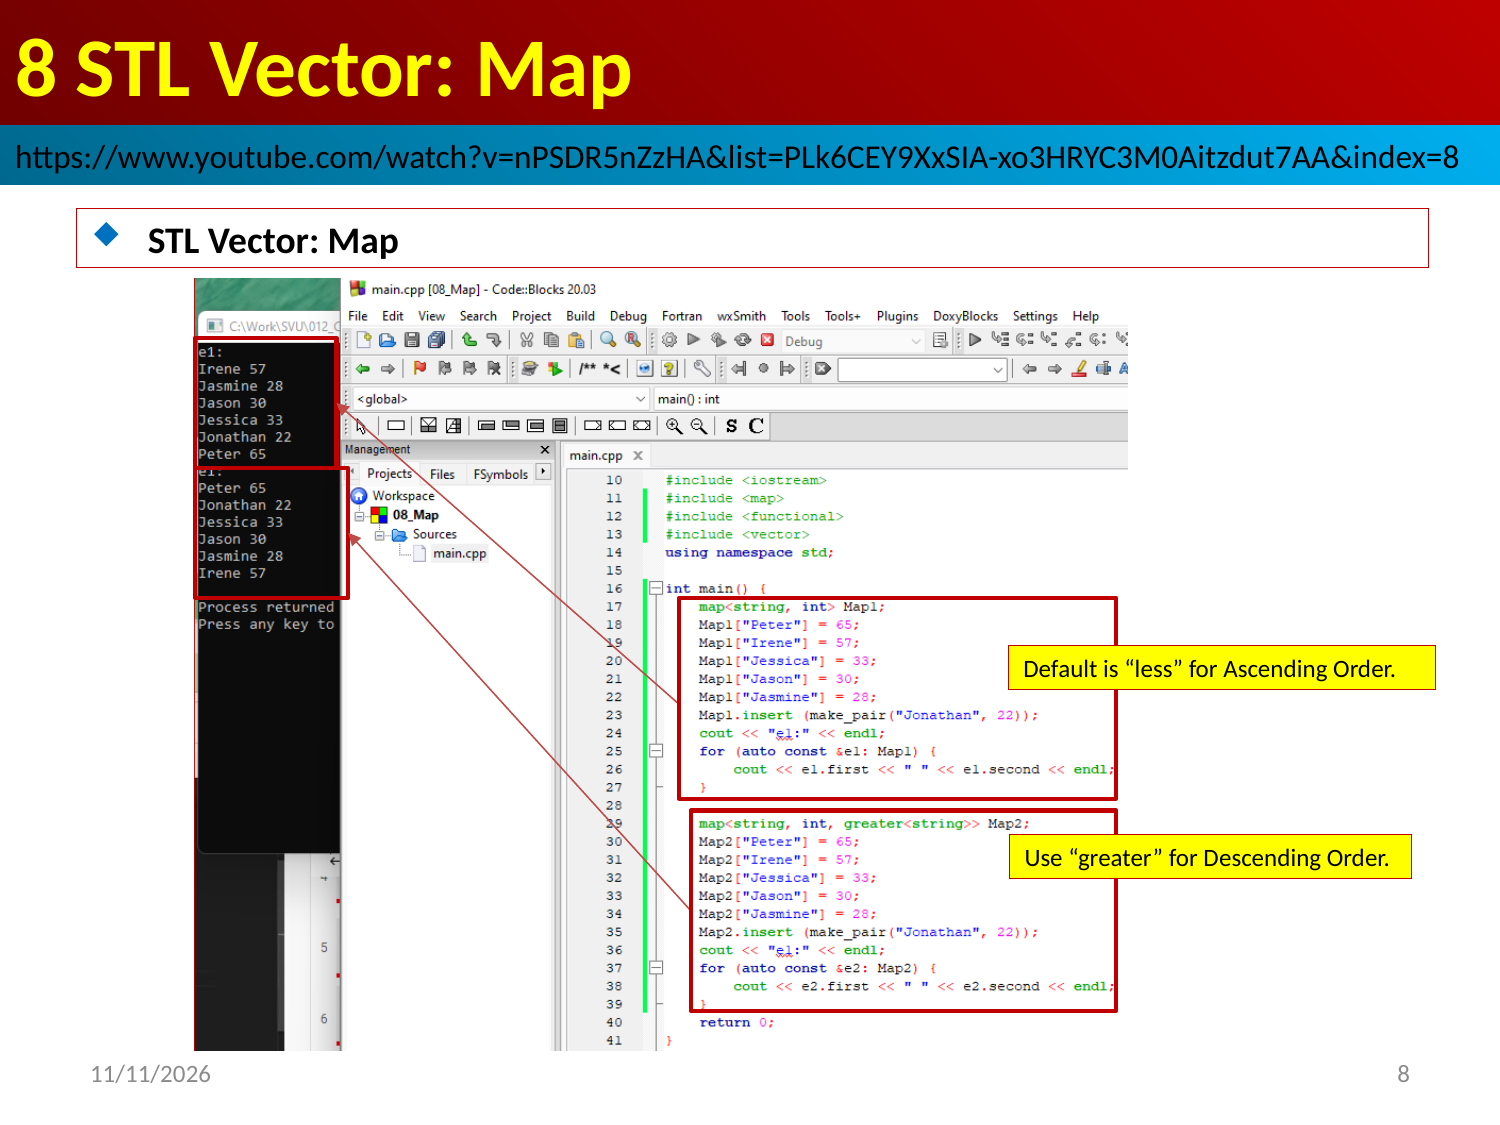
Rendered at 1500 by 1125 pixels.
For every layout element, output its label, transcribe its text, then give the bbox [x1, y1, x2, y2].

subtitle STL Vector: Map [76, 208, 1429, 268]
text_box https://www.youtube.com/watch?v=nPSDR5nZzHA&list=PLk6CEY9XxSIA-xo3HRYC3M0Aitzdut7AA&index=8 [0, 125, 1500, 185]
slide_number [75, 1042, 425, 1103]
slide_number 8 [1074, 1042, 1425, 1103]
text_box Use “greater” for Descending Order. [1133, 834, 1412, 879]
text_box Default is “less” for Ascending Order. [1133, 645, 1436, 690]
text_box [348, 532, 692, 912]
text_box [194, 278, 1129, 1051]
title 8 STL Vector: Map [0, 0, 1500, 125]
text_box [336, 402, 680, 705]
